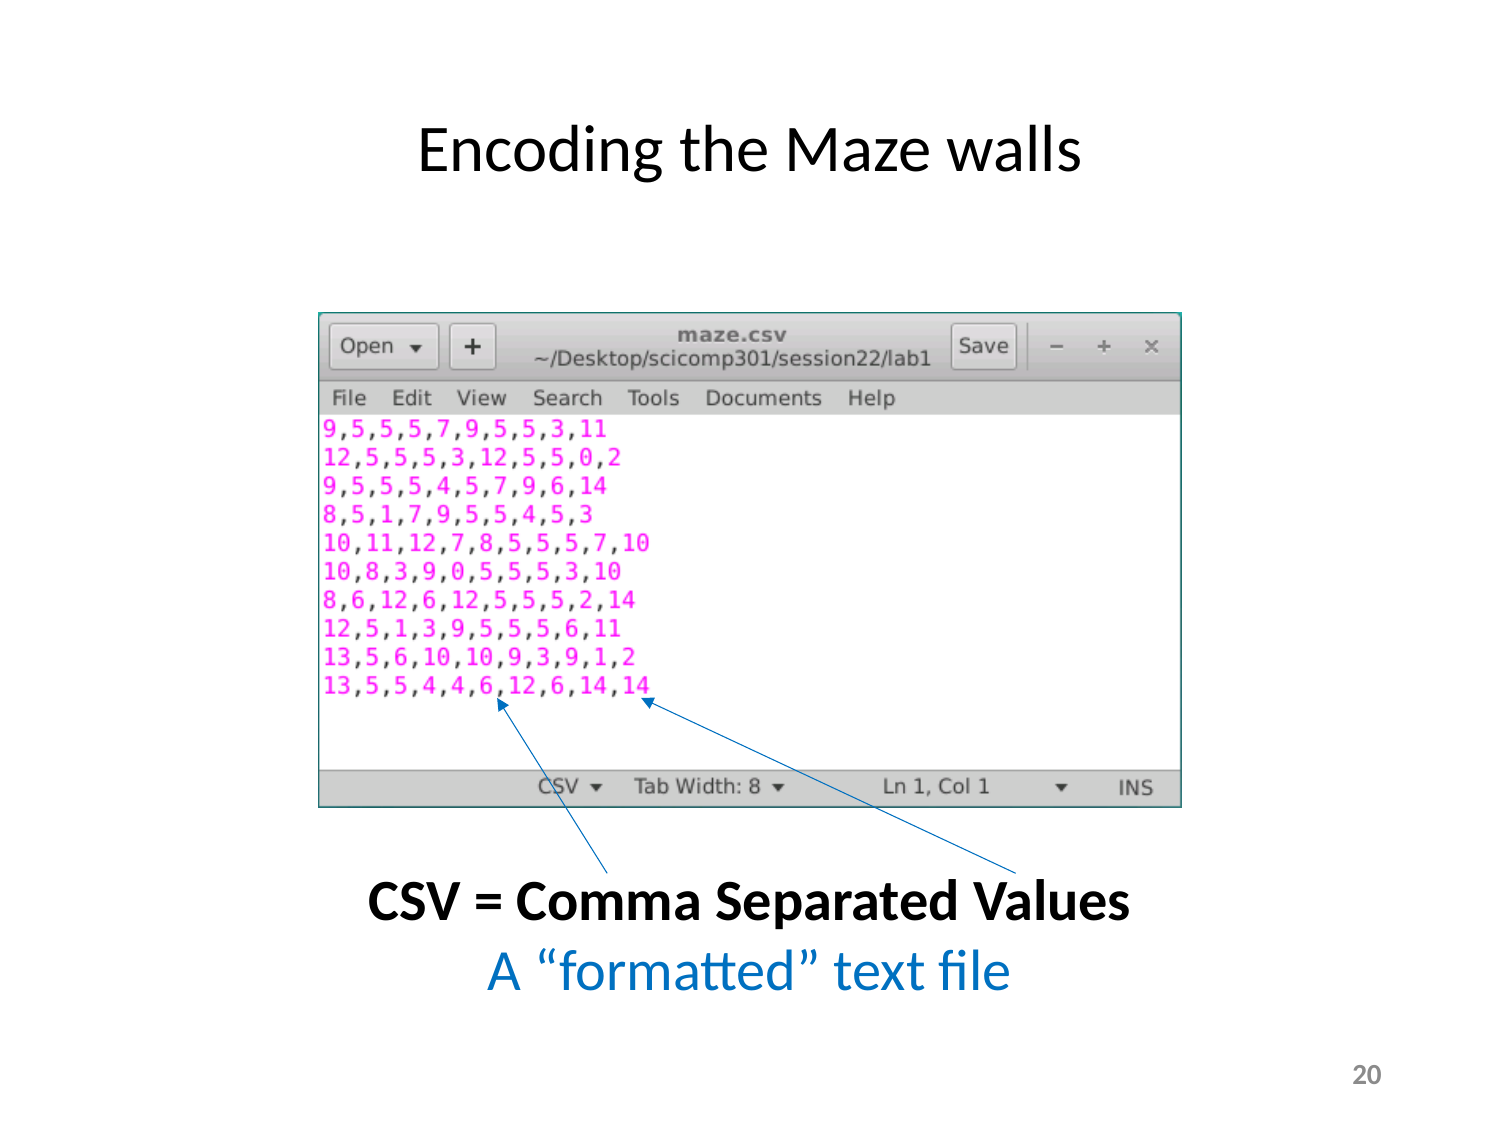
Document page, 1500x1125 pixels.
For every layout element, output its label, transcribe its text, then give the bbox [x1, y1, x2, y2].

slide_number 20 [1059, 1042, 1397, 1103]
title Encoding the Maze walls [103, 59, 1397, 241]
picture [318, 312, 1182, 808]
text_box CSV = Comma Separated Values A “formatted” text file [345, 855, 1154, 1010]
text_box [497, 697, 608, 874]
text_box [641, 697, 1016, 874]
